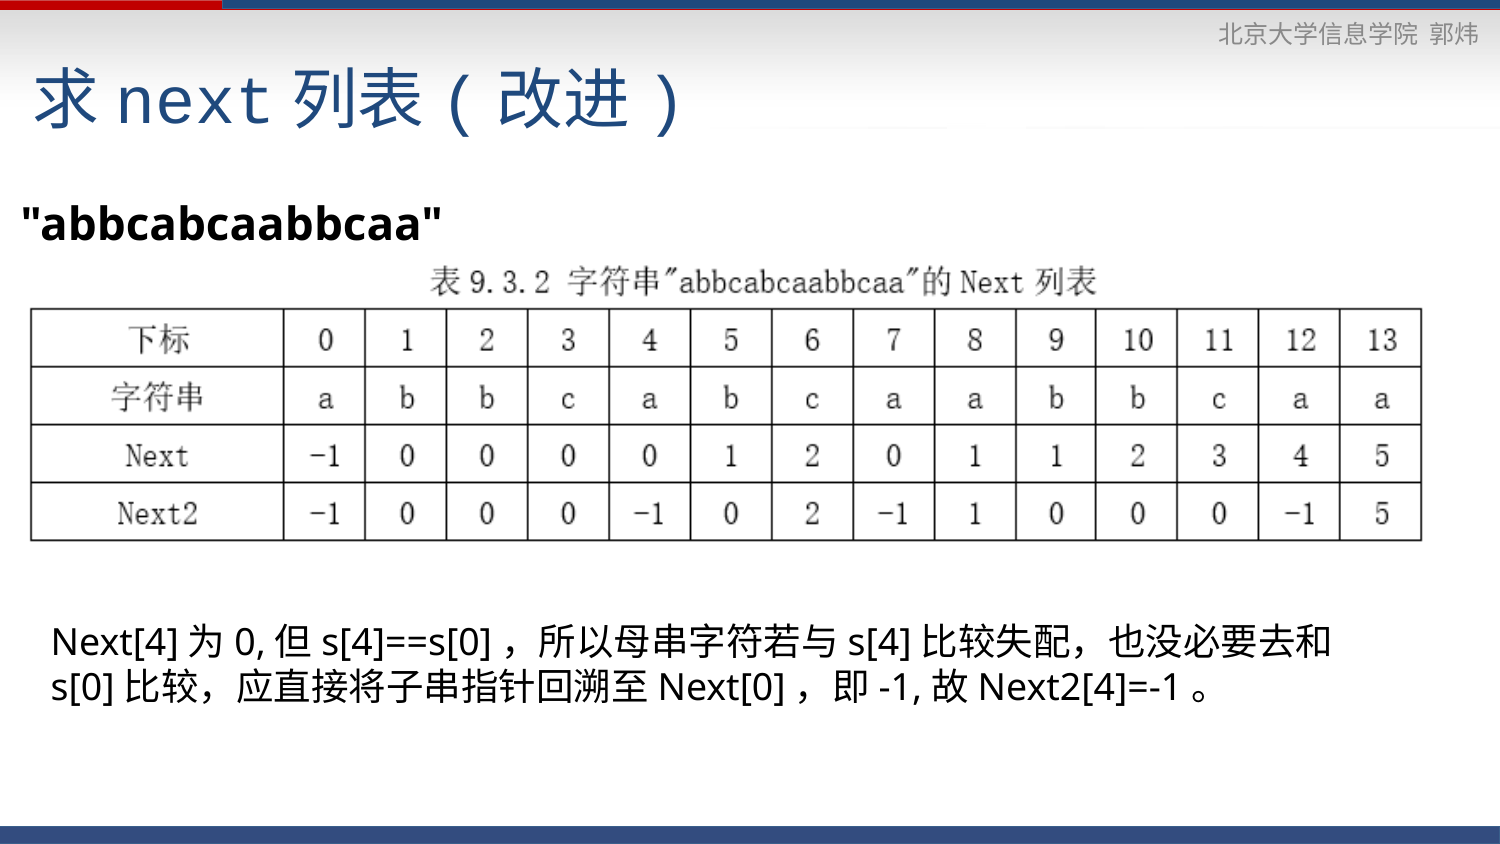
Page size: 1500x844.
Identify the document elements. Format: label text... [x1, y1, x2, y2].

picture [0, 10, 1500, 129]
picture [17, 254, 1441, 550]
text_box Next[4]为0,但s[4]==s[0]，所以母串字符若与s[4]比较失配，也没必要去和s[0]比较，应直接将子串指针回溯至Next[0]，即-1,故Next2[4]=-1。 [35, 610, 1371, 716]
title 求next列表(改进) [17, 32, 1389, 163]
text_box "abbcabcaabbcaa" [5, 187, 458, 258]
